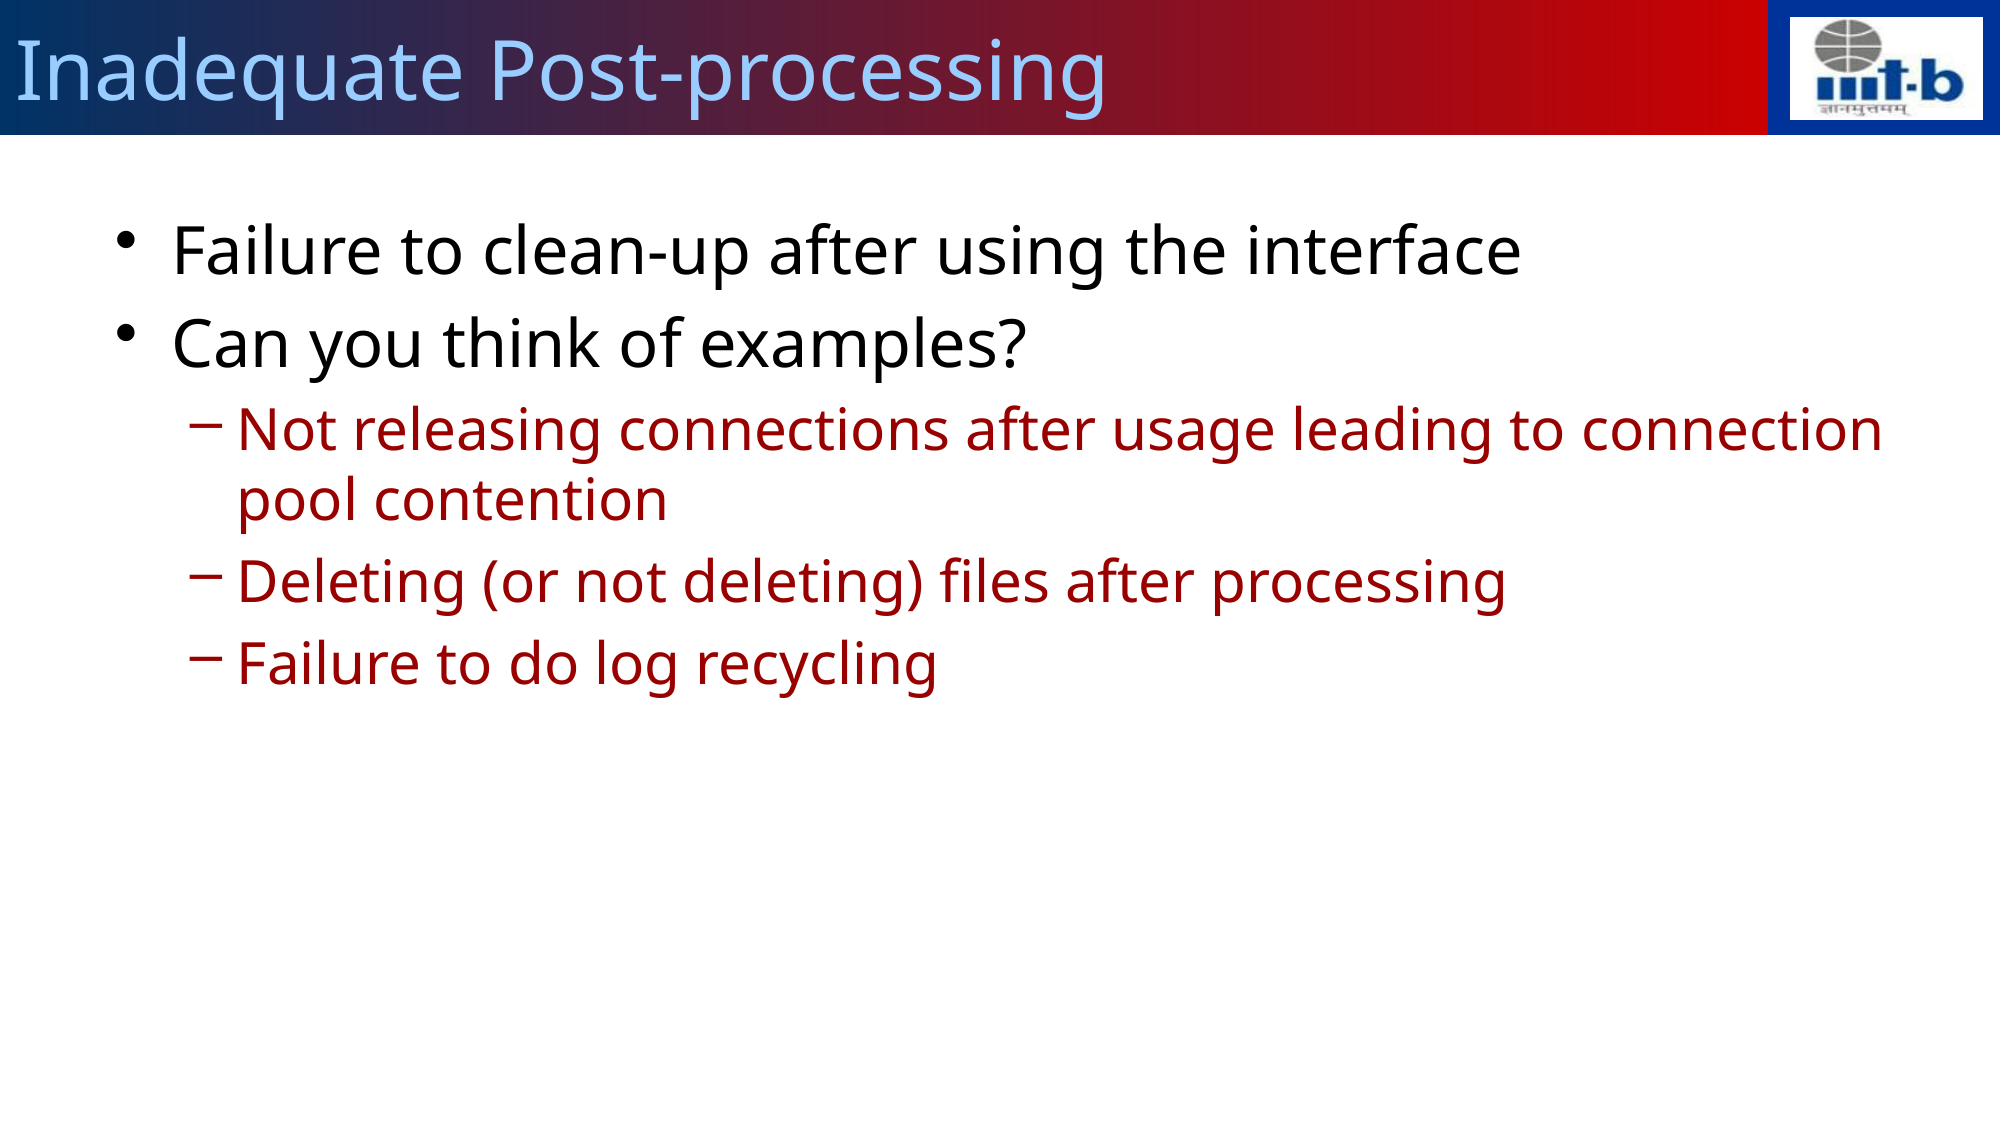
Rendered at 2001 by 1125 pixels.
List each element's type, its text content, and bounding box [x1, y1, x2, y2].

list Failure to clean-up after using the interface Can you think of examples? Not releasing connections after usage leading to connection pool contention Deleting (or not deleting) files after processing Failure to do log recycling [99, 200, 1900, 1005]
title Inadequate Post-processing [0, 0, 1768, 135]
picture [1790, 17, 1983, 120]
